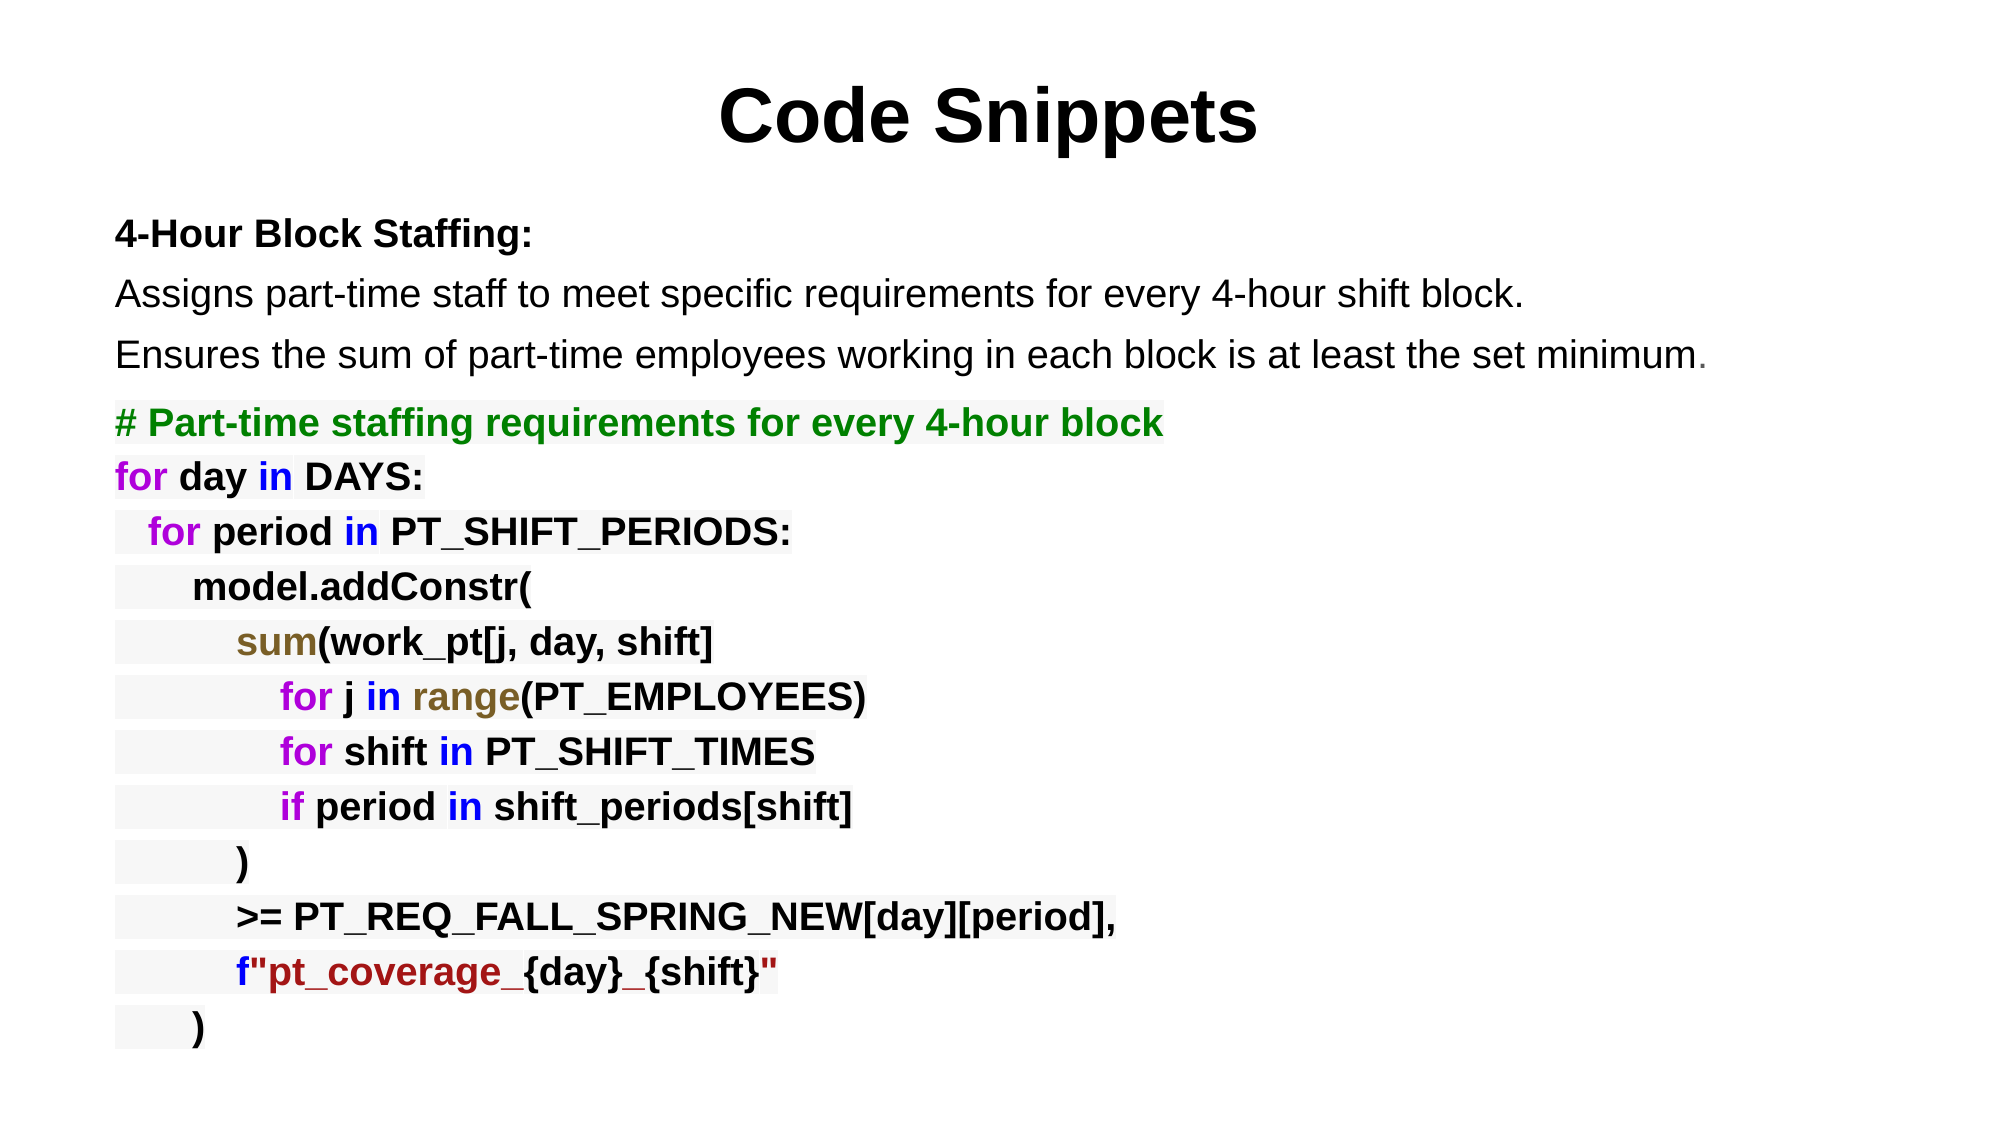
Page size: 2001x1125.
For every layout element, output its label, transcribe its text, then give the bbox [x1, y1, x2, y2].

title Code Snippets [99, 24, 1900, 188]
list 4-Hour Block Staffing: Assigns part-time staff to meet specific requirements for every 4-hour shift block. Ensures the sum of part-time employees working in each block is at least the set minimum. # Part-time staffing requirements for every 4-hour block for day in DAYS: for period in PT_SHIFT_PERIODS: model.addConstr( sum(work_pt[j, day, shift] for j in range(PT_EMPLOYEES) for shift in PT_SHIFT_TIMES if period in shift_periods[shift] ) >= PT_REQ_FALL_SPRING_NEW[day][period], f"pt_coverage_{day}_{shift}" ) [99, 200, 1900, 1070]
